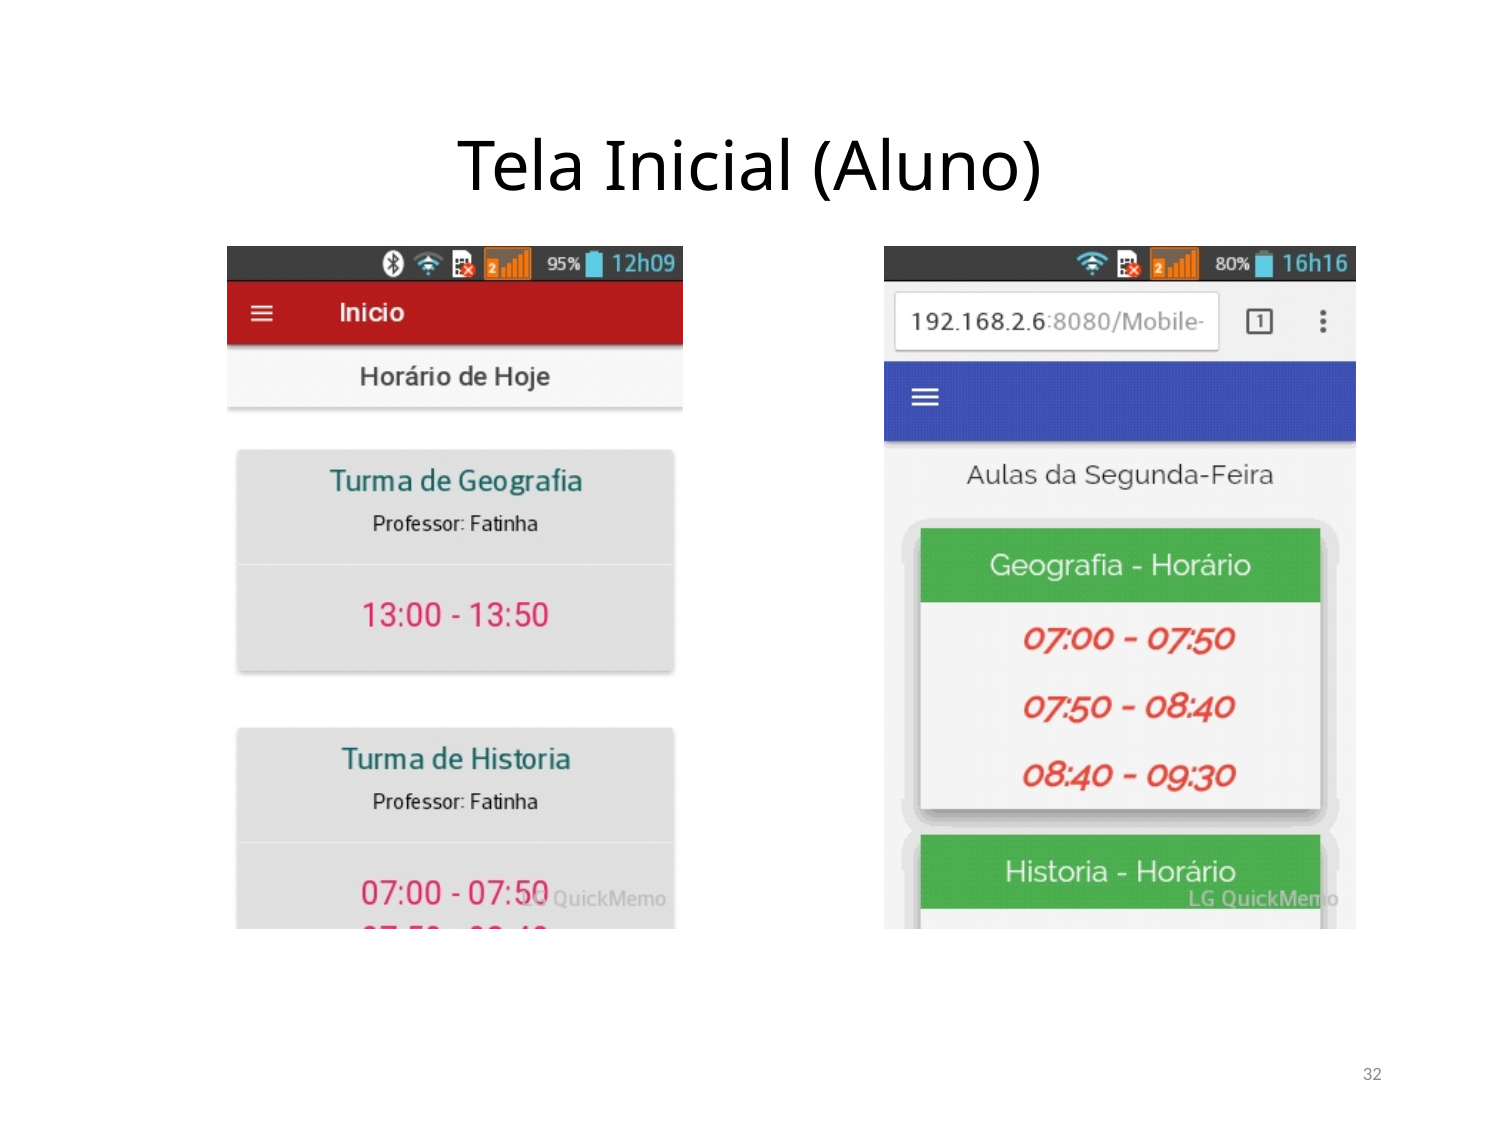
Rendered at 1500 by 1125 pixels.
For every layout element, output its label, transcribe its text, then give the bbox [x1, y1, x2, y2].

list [884, 246, 1356, 930]
slide_number 32 [1059, 1042, 1397, 1103]
picture [227, 246, 683, 930]
title Tela Inicial (Aluno) [103, 59, 1397, 278]
